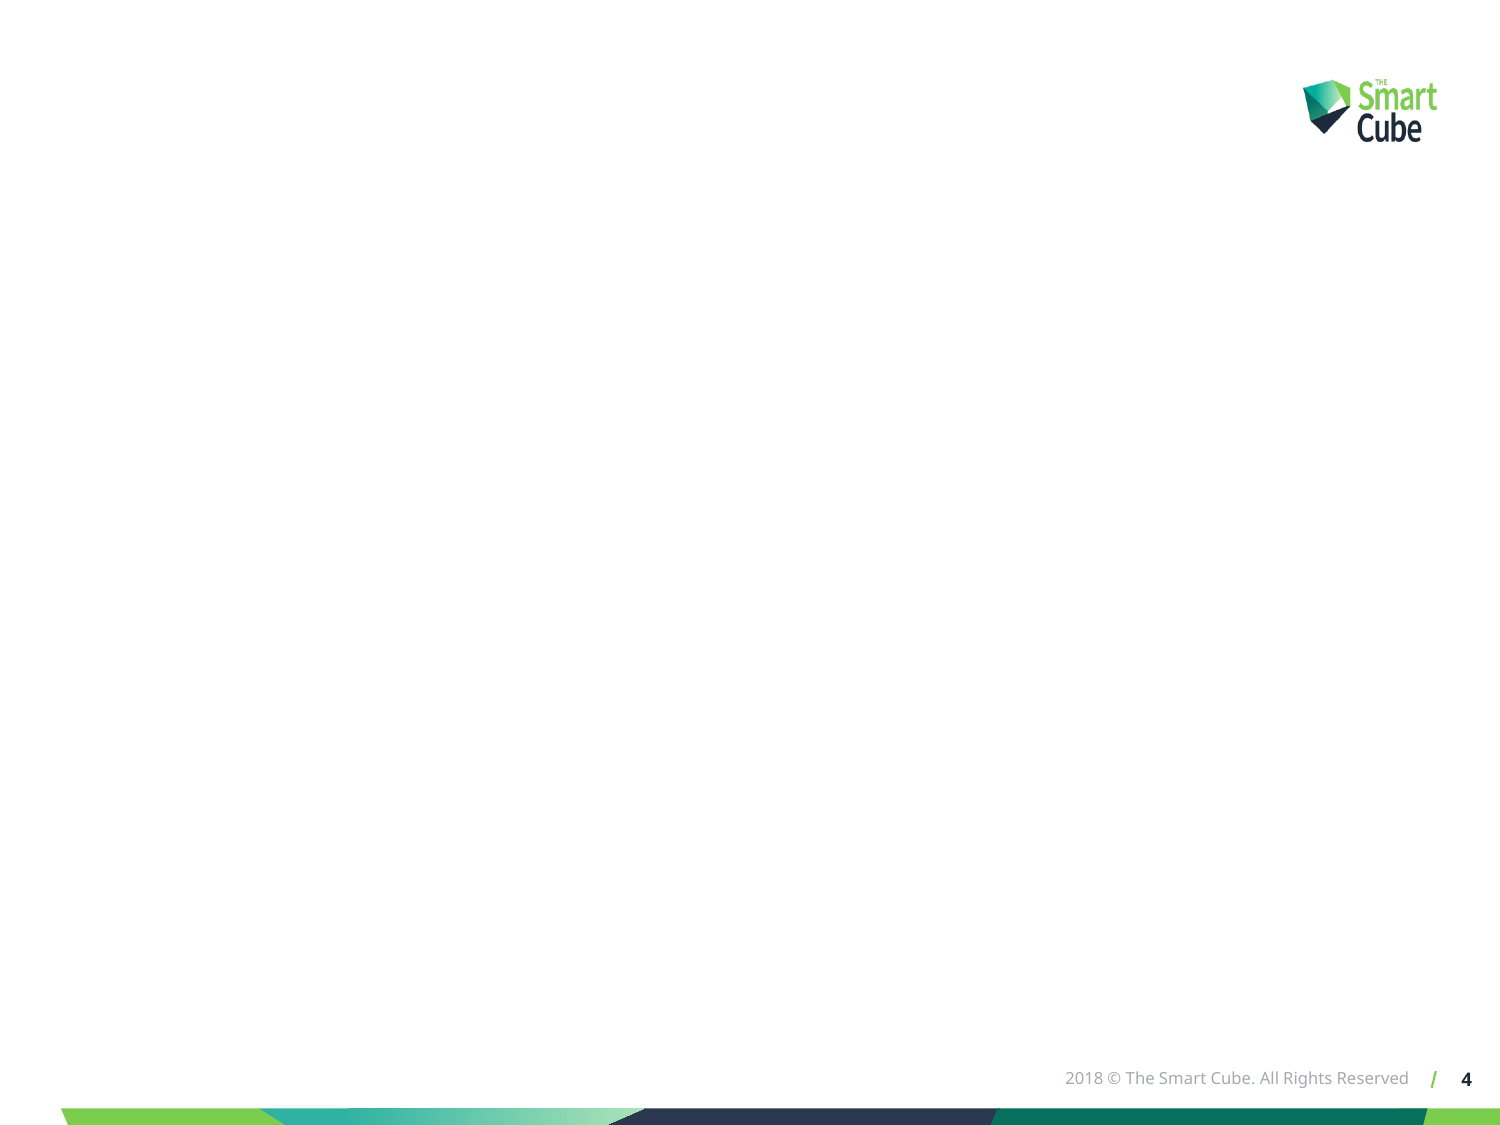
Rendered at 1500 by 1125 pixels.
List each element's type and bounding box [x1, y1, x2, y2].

picture [1303, 79, 1437, 142]
